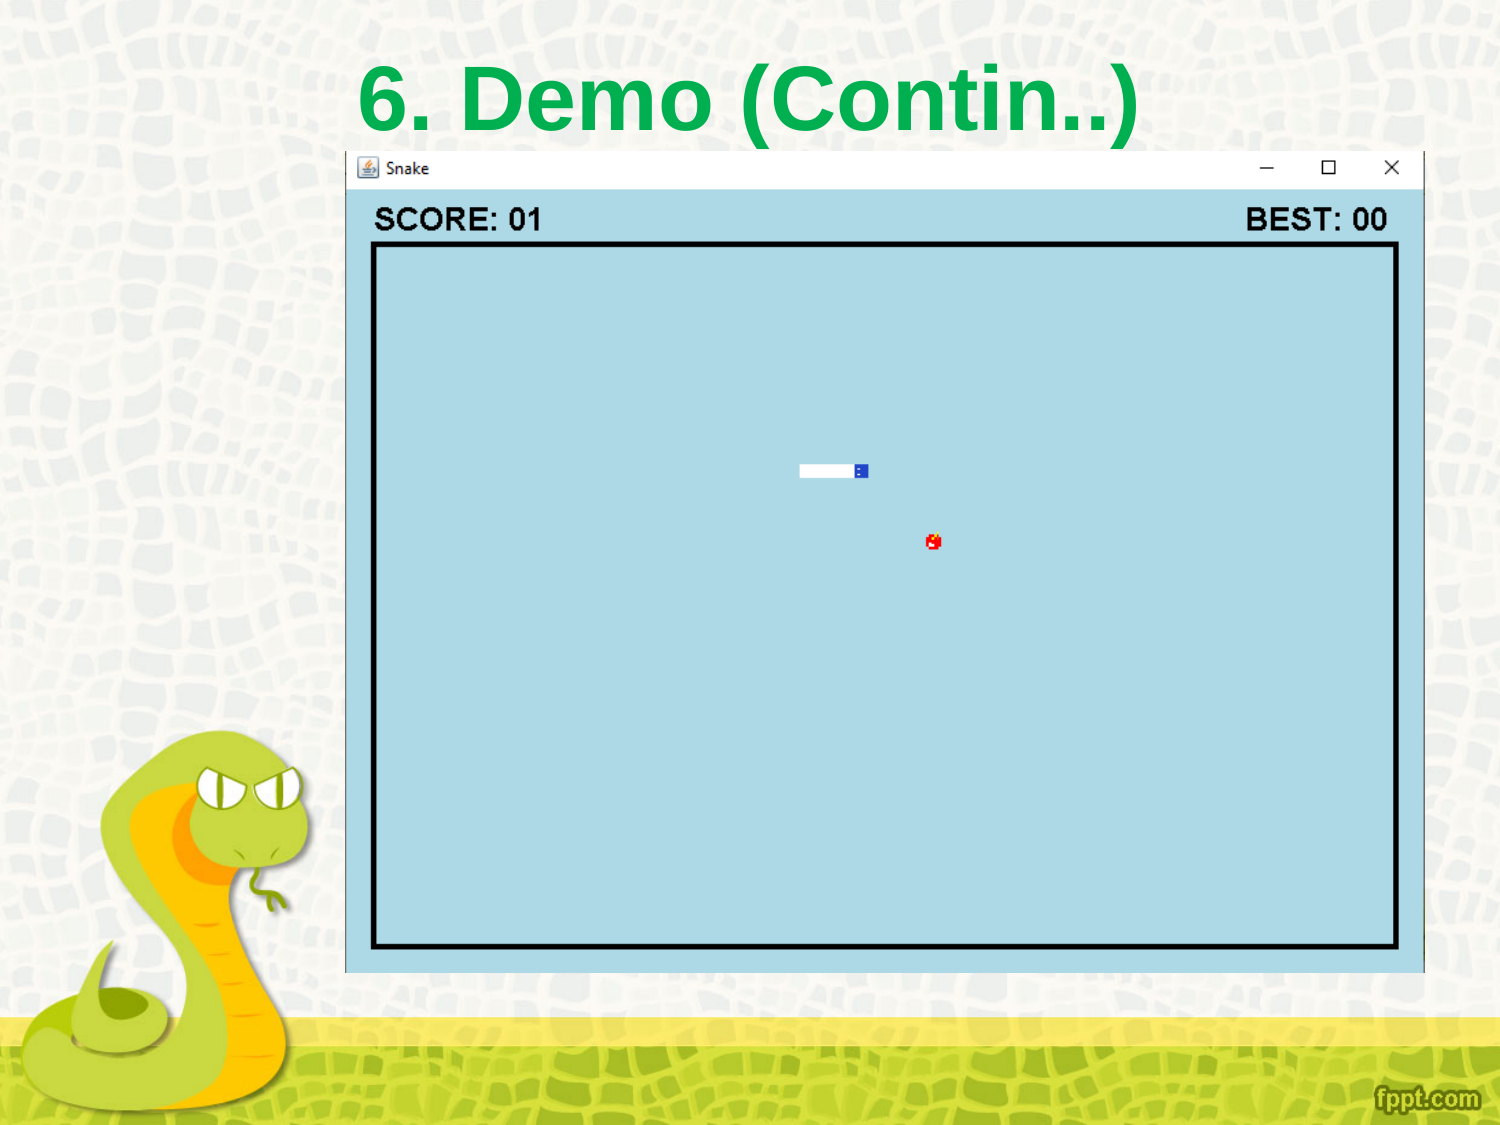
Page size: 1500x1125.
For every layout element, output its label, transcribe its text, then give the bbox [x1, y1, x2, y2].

picture [0, 0, 1500, 1125]
title 6. Demo (Contin..) [75, 0, 1425, 188]
